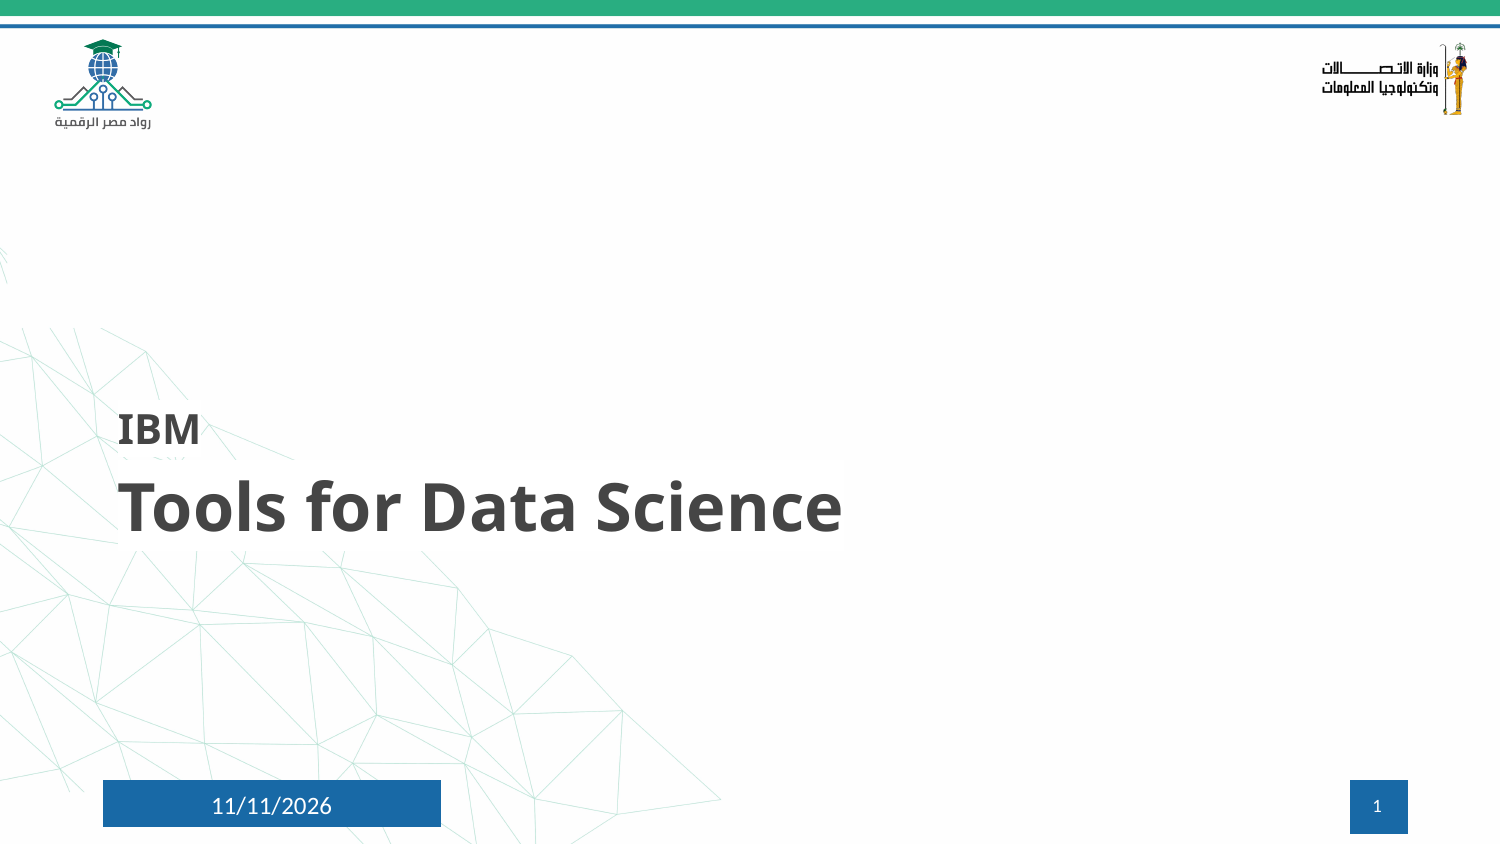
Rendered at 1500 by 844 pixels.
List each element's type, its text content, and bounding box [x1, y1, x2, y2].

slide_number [103, 782, 441, 827]
slide_number 1 [1059, 782, 1397, 827]
text_box IBM Tools for Data Science [103, 387, 1397, 553]
picture [0, 0, 1500, 844]
